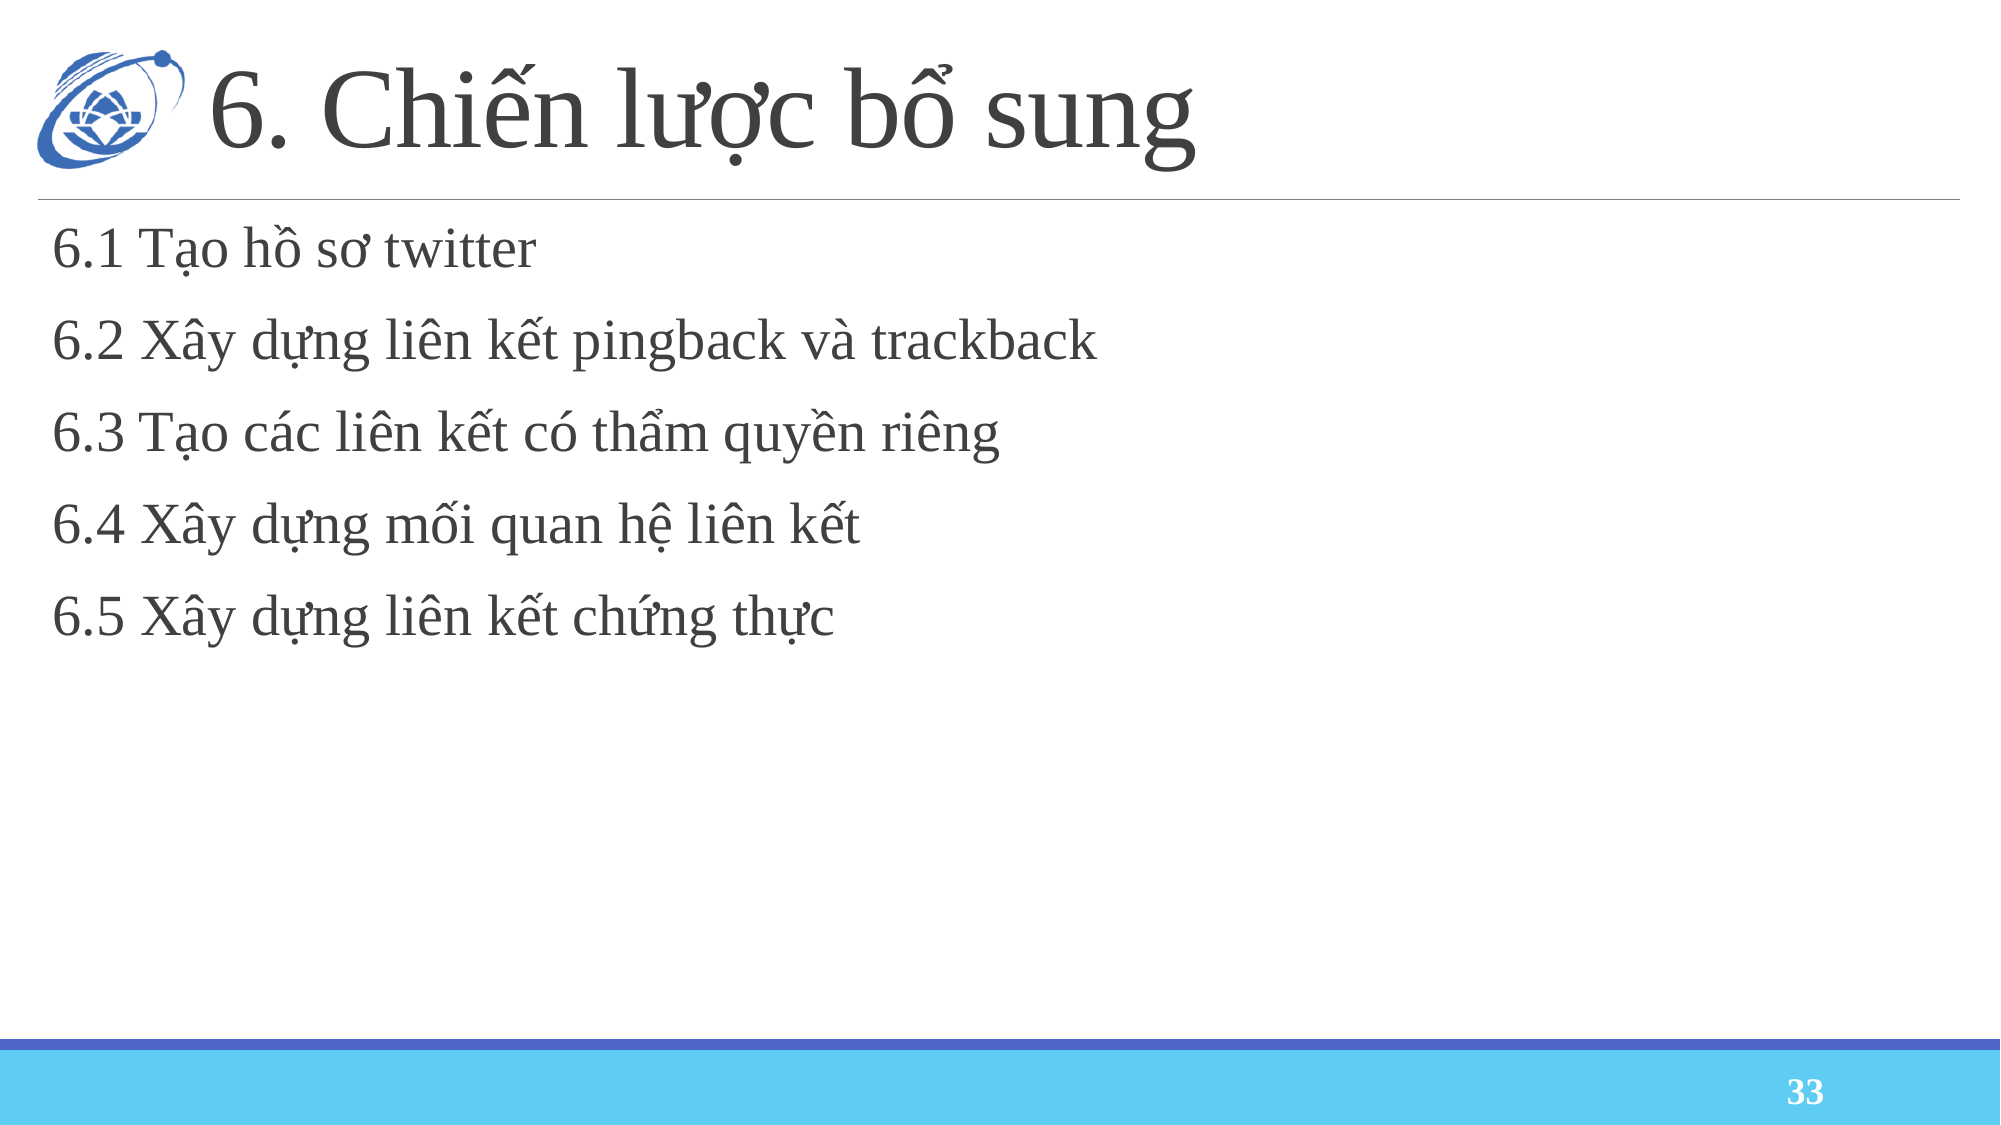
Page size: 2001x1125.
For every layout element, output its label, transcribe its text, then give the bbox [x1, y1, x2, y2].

picture [37, 34, 185, 183]
title 6. Chiến lược bổ sung [193, 47, 1961, 192]
list 6.1 Tạo hồ sơ twitter 6.2 Xây dựng liên kết pingback và trackback 6.3 Tạo các liên kết có thẩm quyền riêng 6.4 Xây dựng mối quan hệ liên kết 6.5 Xây dựng liên kết chứng thực [37, 209, 1961, 1011]
slide_number 33 [1624, 1059, 1840, 1120]
